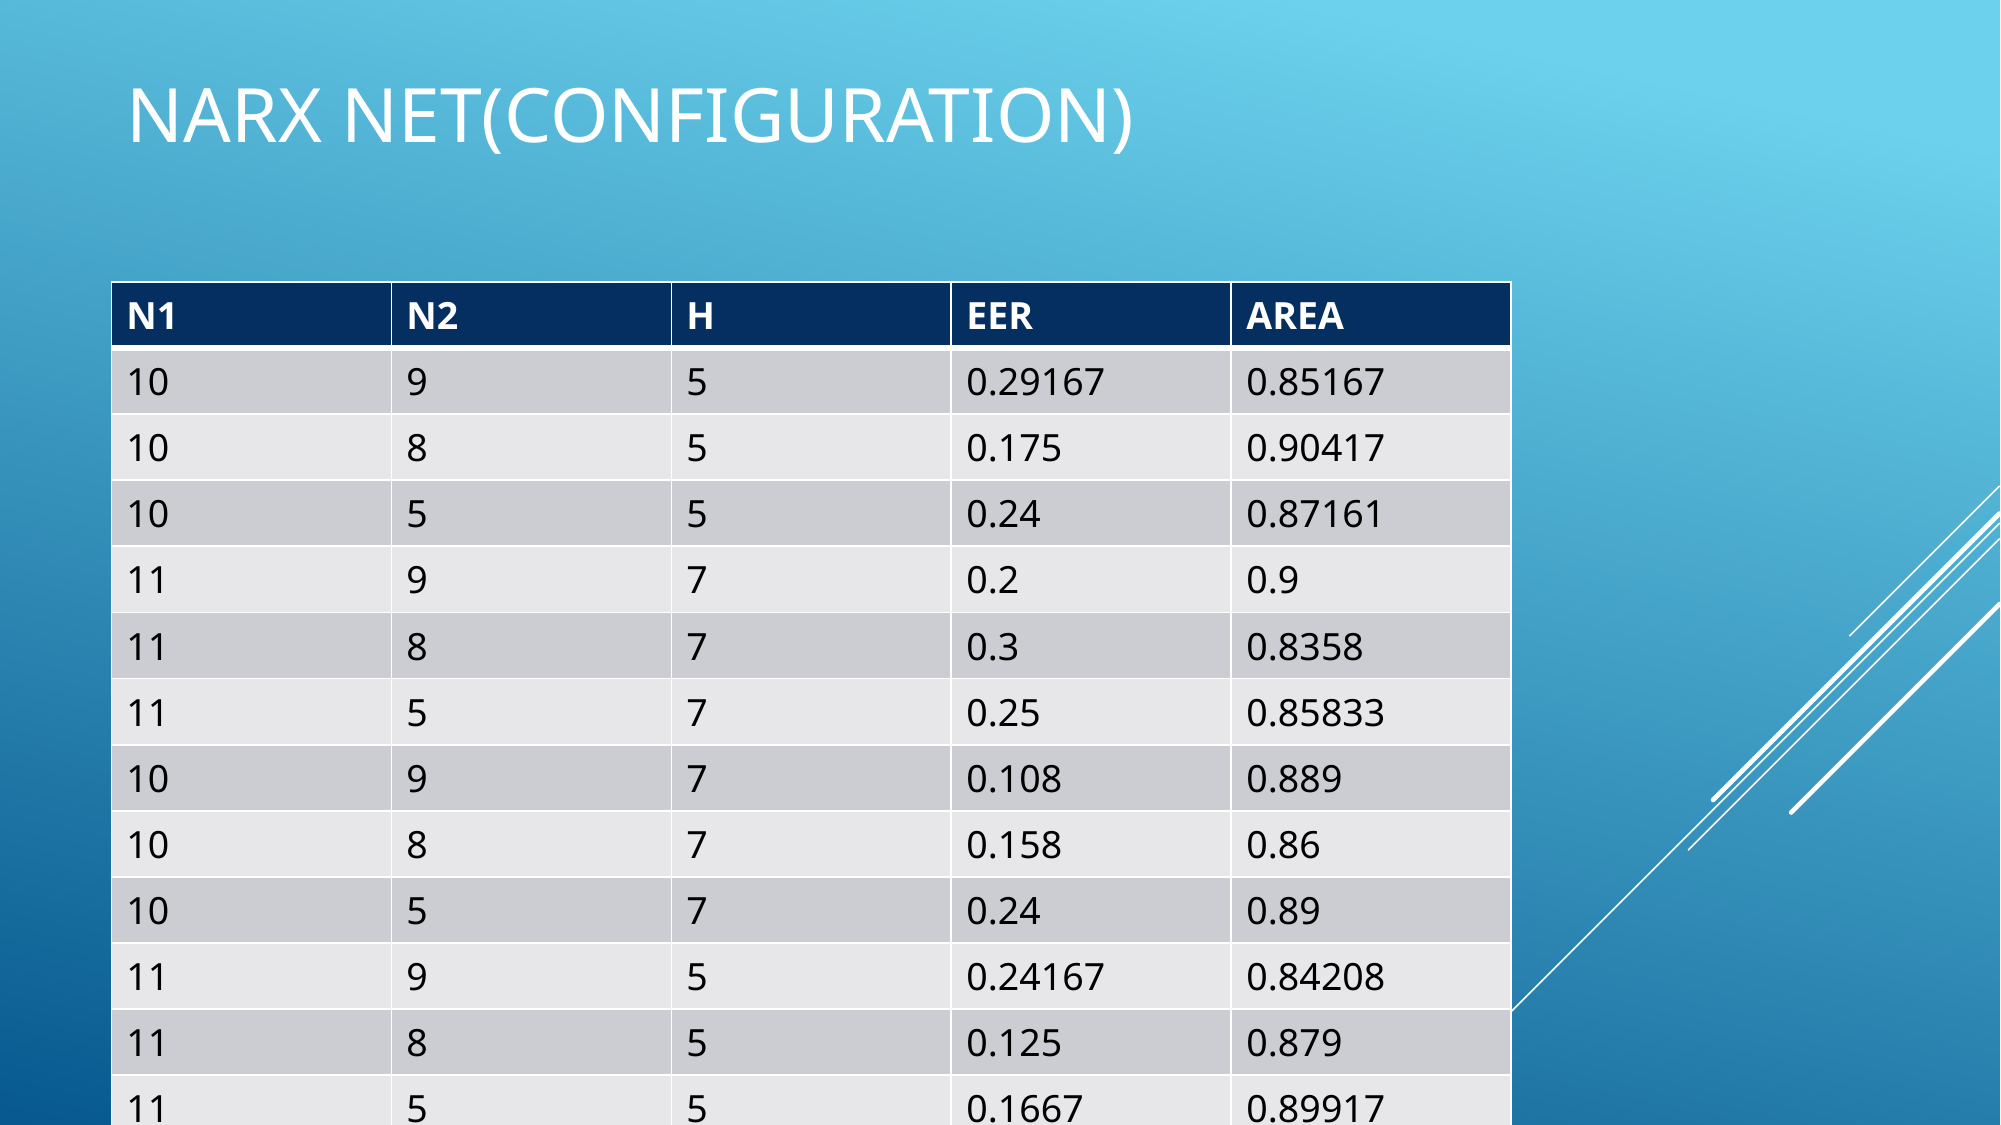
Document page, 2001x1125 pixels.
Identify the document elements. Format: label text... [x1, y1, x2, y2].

table_cell 0.158 [952, 812, 1230, 876]
table_cell 5 [672, 351, 950, 413]
table_cell 5 [672, 1076, 950, 1125]
table_cell 5 [672, 481, 950, 545]
table_cell 10 [112, 878, 391, 942]
table_cell 11 [112, 613, 391, 678]
table_cell 11 [112, 1010, 391, 1074]
table_cell 7 [672, 547, 950, 612]
table_cell 10 [112, 812, 391, 876]
table_cell 9 [392, 944, 671, 1008]
table_header AREA [1232, 283, 1510, 345]
table_cell 0.89917 [1232, 1076, 1510, 1125]
table_cell 5 [672, 415, 950, 479]
table_header H [672, 283, 950, 345]
table_cell 0.2 [952, 547, 1230, 612]
table_cell 5 [392, 481, 671, 545]
table_cell 8 [392, 415, 671, 479]
table_cell 8 [392, 812, 671, 876]
table_cell 10 [112, 746, 391, 810]
table_cell 11 [112, 547, 391, 612]
table_cell 0.84208 [1232, 944, 1510, 1008]
table_cell 0.24 [952, 878, 1230, 942]
table_header EER [952, 283, 1230, 345]
table_cell 0.3 [952, 613, 1230, 678]
table_cell 7 [672, 878, 950, 942]
table_cell 0.175 [952, 415, 1230, 479]
table_cell 9 [392, 746, 671, 810]
table_cell 0.85167 [1232, 351, 1510, 413]
table_cell 0.86 [1232, 812, 1510, 876]
title NARX net(Configuration) [111, 0, 1512, 237]
table_cell 5 [672, 1010, 950, 1074]
table_cell 9 [392, 547, 671, 612]
table_cell 0.1667 [952, 1076, 1230, 1125]
table_cell 10 [112, 415, 391, 479]
table_cell 0.889 [1232, 746, 1510, 810]
table_cell 0.9 [1232, 547, 1510, 612]
table_cell 11 [112, 679, 391, 744]
table_cell 0.87161 [1232, 481, 1510, 545]
table_cell 11 [112, 1076, 391, 1125]
table_header N1 [112, 283, 391, 345]
table_header N2 [392, 283, 671, 345]
table_cell 10 [112, 351, 391, 413]
table_cell 7 [672, 812, 950, 876]
table_cell 0.29167 [952, 351, 1230, 413]
table_cell 0.879 [1232, 1010, 1510, 1074]
table_cell 5 [672, 944, 950, 1008]
table_cell 0.85833 [1232, 679, 1510, 744]
table_cell 11 [112, 944, 391, 1008]
table_cell 5 [392, 1076, 671, 1125]
table_cell 0.90417 [1232, 415, 1510, 479]
table_cell 0.24167 [952, 944, 1230, 1008]
table_cell 8 [392, 1010, 671, 1074]
table_cell 0.89 [1232, 878, 1510, 942]
table_cell 0.25 [952, 679, 1230, 744]
table_cell 0.108 [952, 746, 1230, 810]
table_cell 0.24 [952, 481, 1230, 545]
table_cell 10 [112, 481, 391, 545]
table_cell 7 [672, 613, 950, 678]
table_cell 0.8358 [1232, 613, 1510, 678]
table_cell 9 [392, 351, 671, 413]
table_cell 0.125 [952, 1010, 1230, 1074]
table_cell 7 [672, 746, 950, 810]
table_cell 8 [392, 613, 671, 678]
table_cell 5 [392, 878, 671, 942]
table_cell 7 [672, 679, 950, 744]
table_cell 5 [392, 679, 671, 744]
